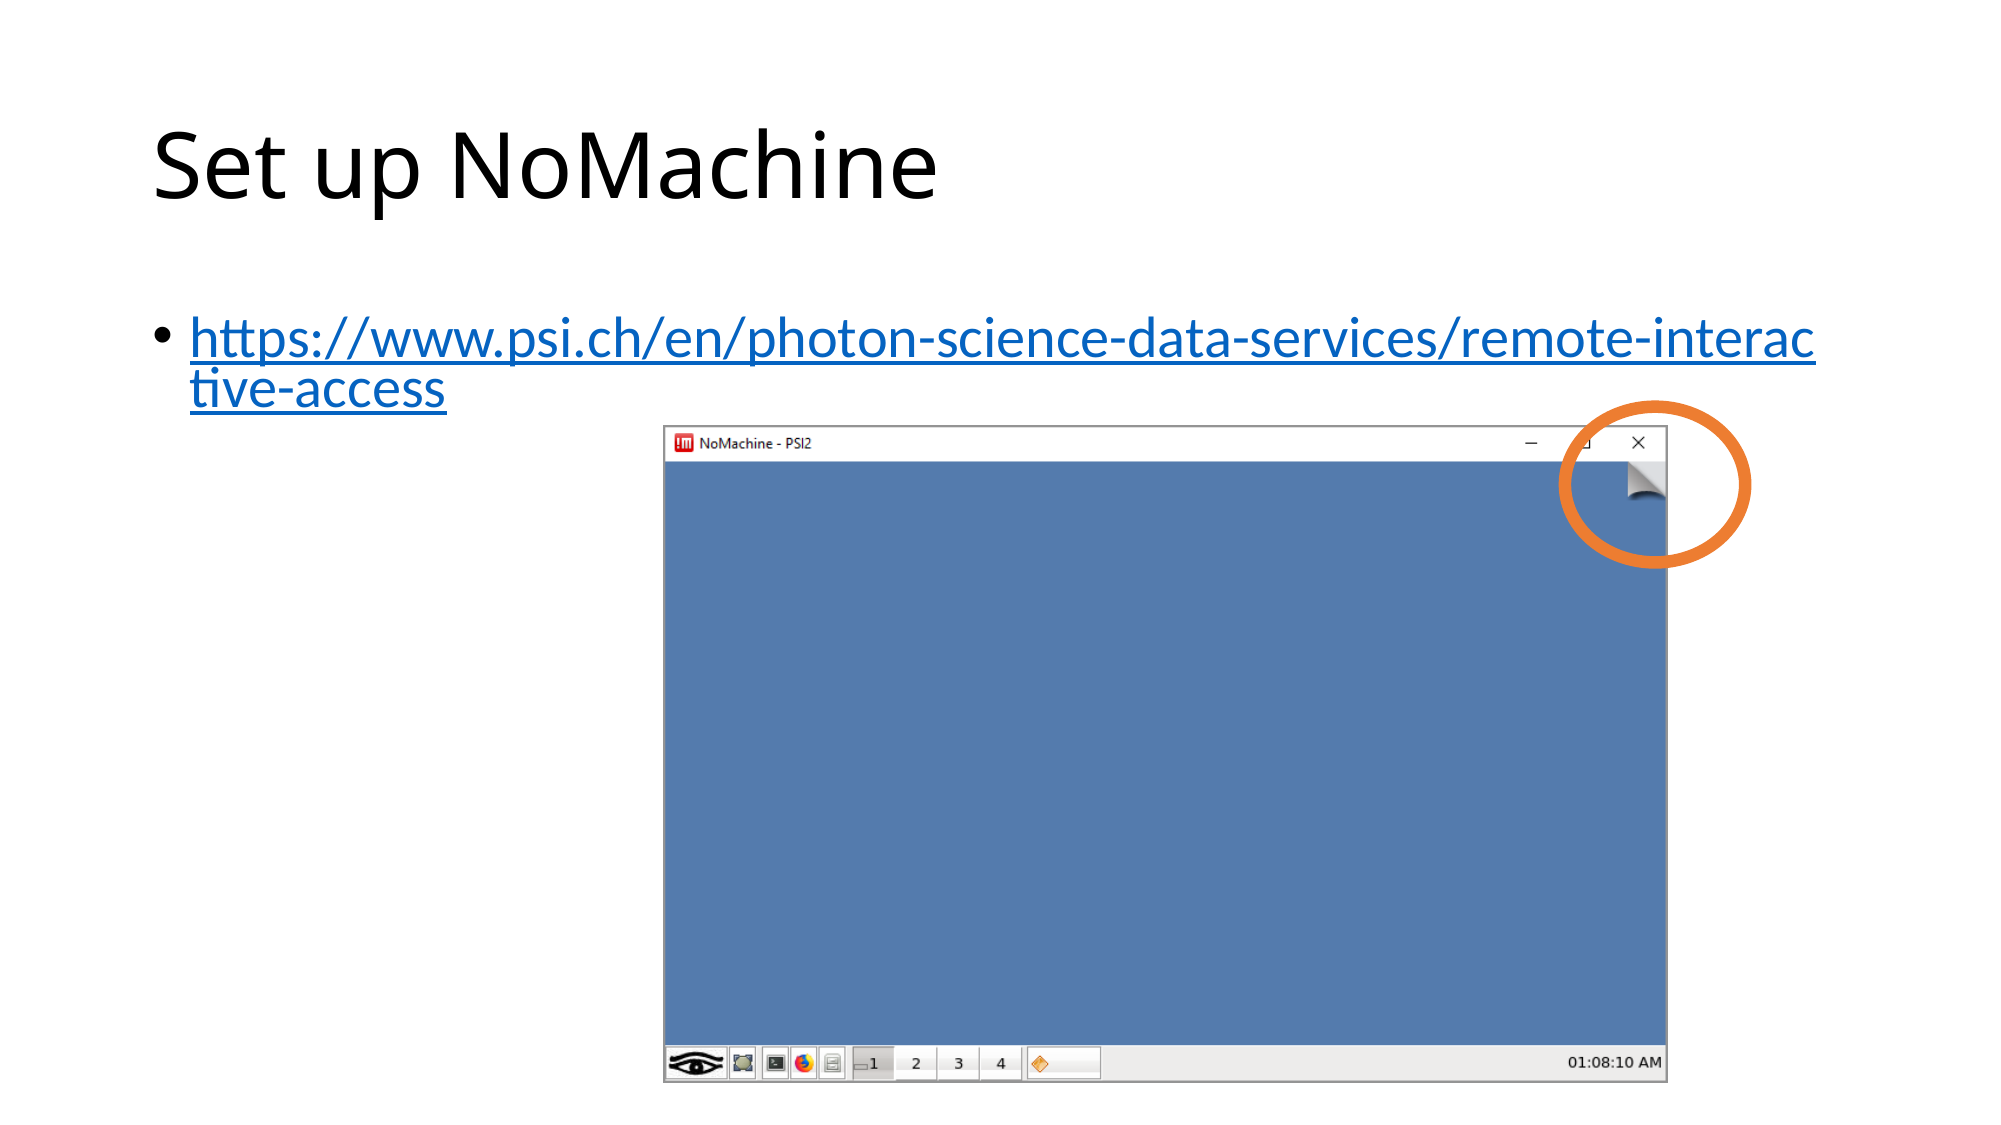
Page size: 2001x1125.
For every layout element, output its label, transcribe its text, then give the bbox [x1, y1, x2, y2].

title Set up NoMachine [137, 59, 1863, 278]
picture [663, 425, 1668, 1083]
text_box [1596, 406, 1746, 562]
list https://www.psi.ch/en/photon-science-data-services/remote-interactive-access [137, 299, 1863, 1014]
